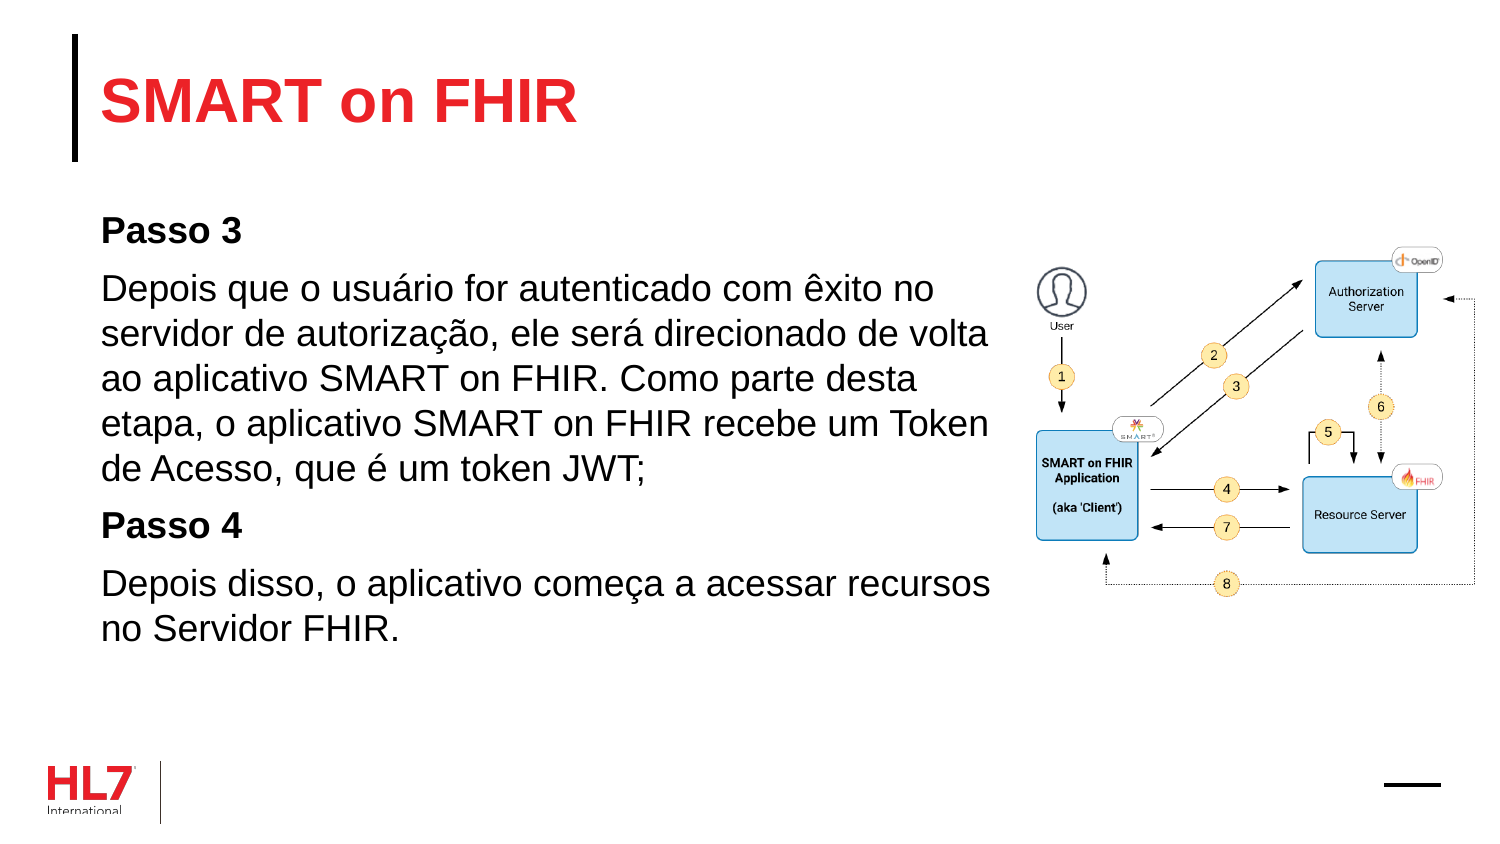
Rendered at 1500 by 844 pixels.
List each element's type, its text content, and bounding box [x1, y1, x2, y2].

title SMART on FHIR [100, 33, 1451, 163]
list Passo 3 Depois que o usuário for autenticado com êxito no servidor de autorização, ele será direcionado de volta ao aplicativo SMART on FHIR. Como parte desta etapa, o aplicativo SMART on FHIR recebe um Token de Acesso, que é um token JWT; Passo 4 Depois disso, o aplicativo começa a acessar recursos no Servidor FHIR. [100, 206, 999, 753]
picture [48, 766, 136, 814]
picture [997, 234, 1481, 610]
